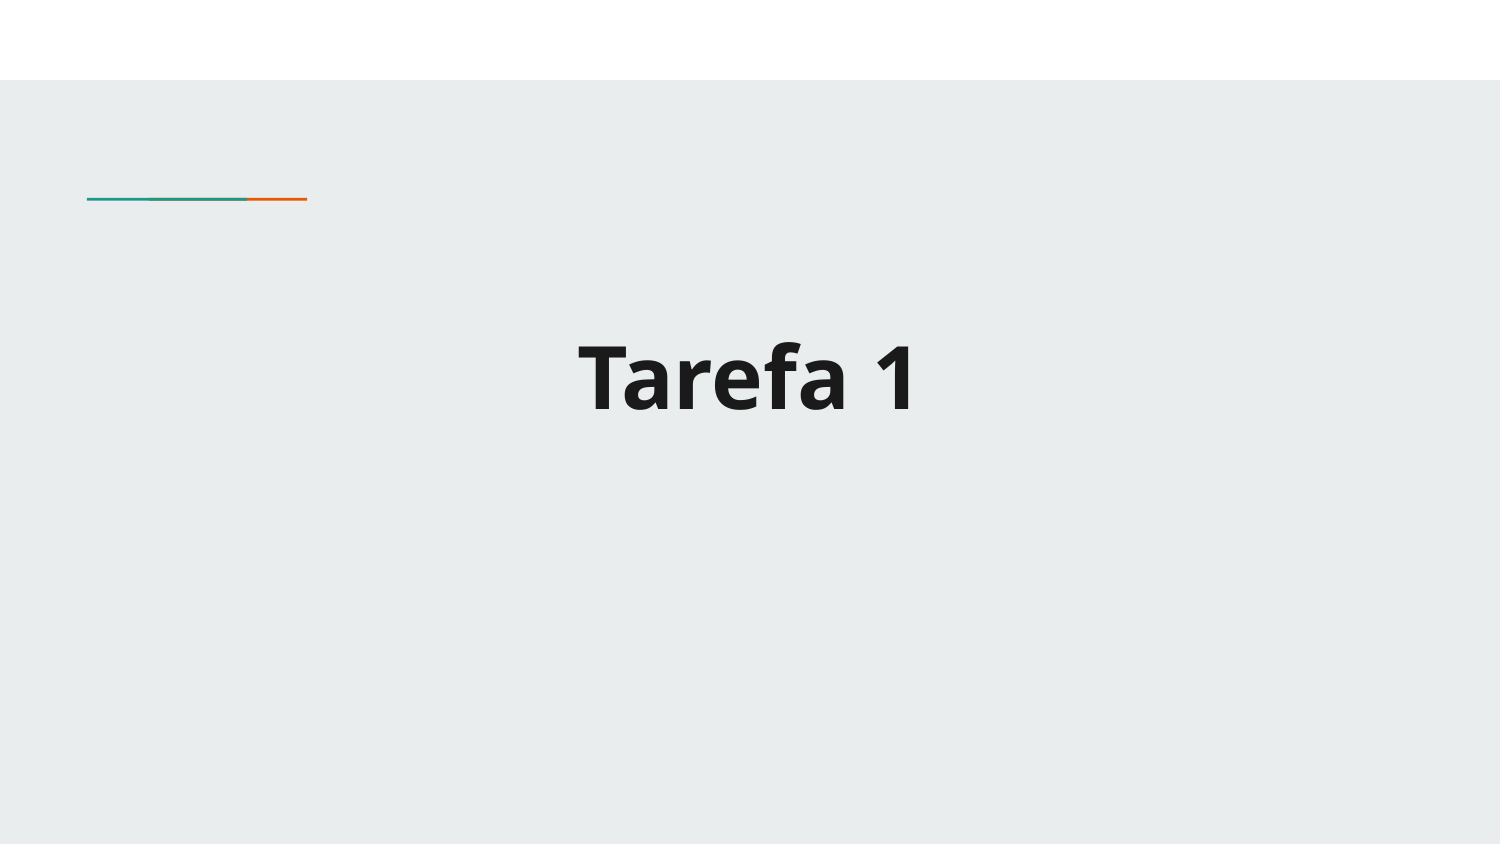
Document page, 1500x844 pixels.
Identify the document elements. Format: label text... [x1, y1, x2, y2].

title Tarefa 1 [119, 306, 1381, 580]
